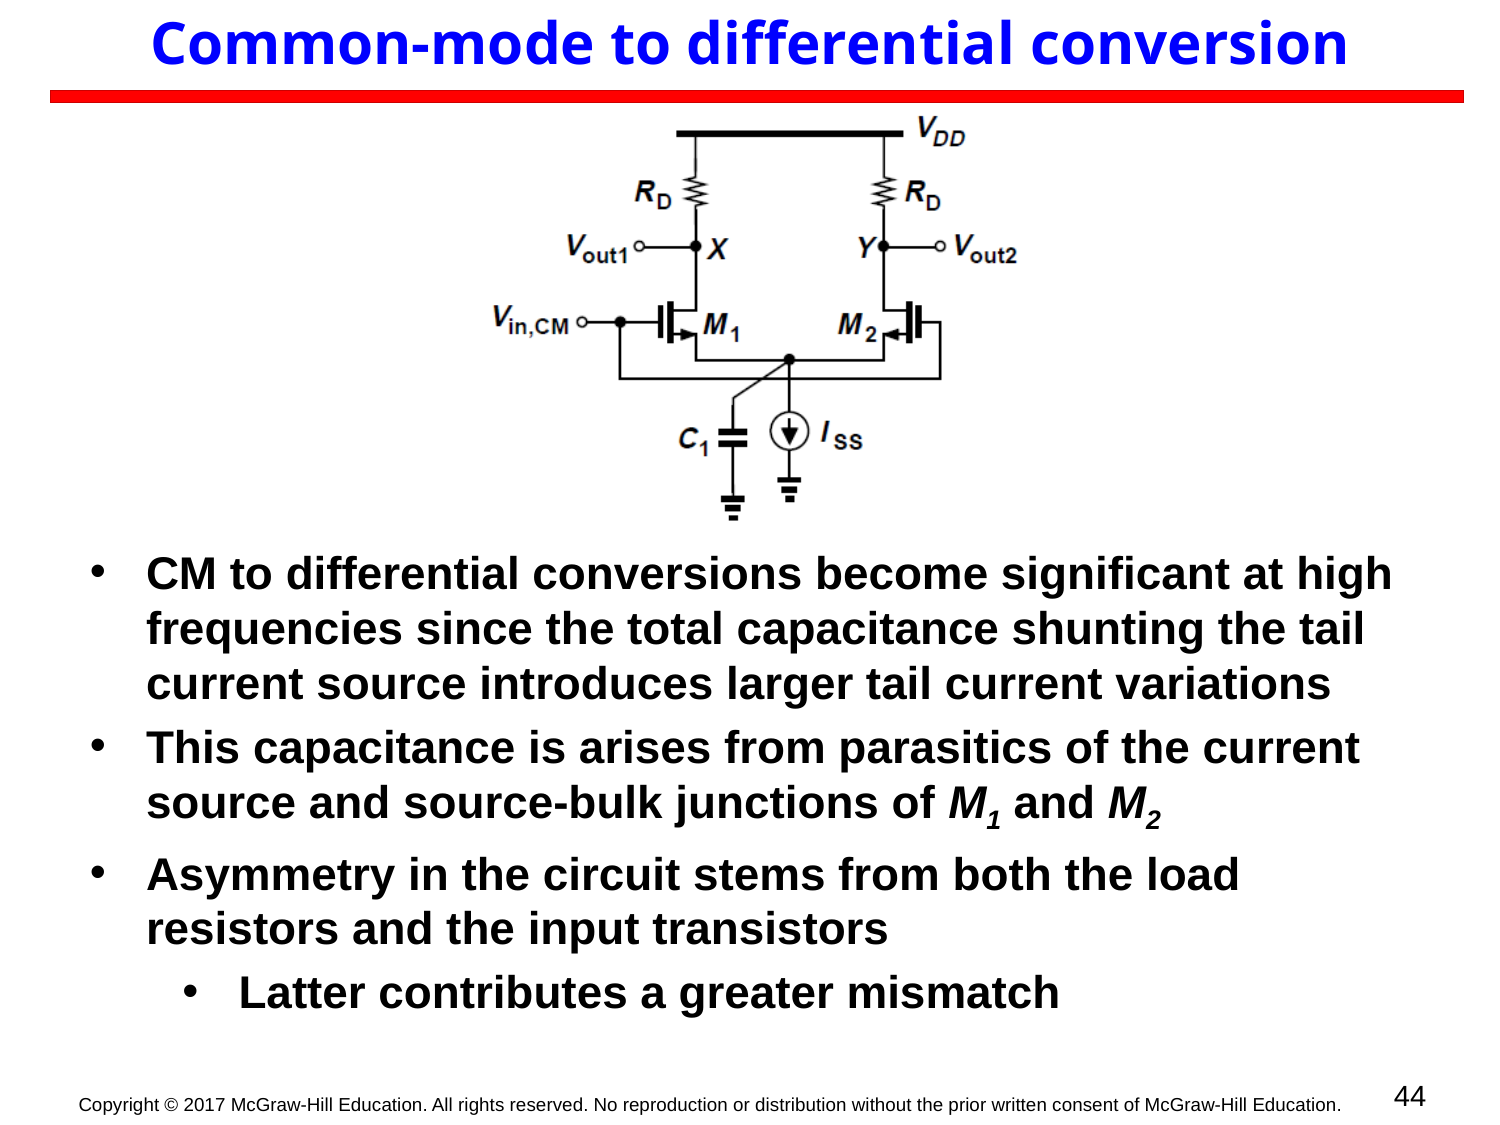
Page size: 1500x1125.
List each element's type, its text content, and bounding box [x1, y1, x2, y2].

picture [477, 107, 1023, 526]
slide_number 44 [1341, 1069, 1479, 1120]
title Common-mode to differential conversion [74, 0, 1426, 89]
text_box CM to differential conversions become significant at high frequencies since the total capacitance shunting the tail current source introduces larger tail current variations This capacitance is arises from parasitics of the current source and source-bulk junctions of M1 and M2 Asymmetry in the circuit stems from both the load resistors and the input transistors Latter contributes a greater mismatch [74, 535, 1425, 908]
